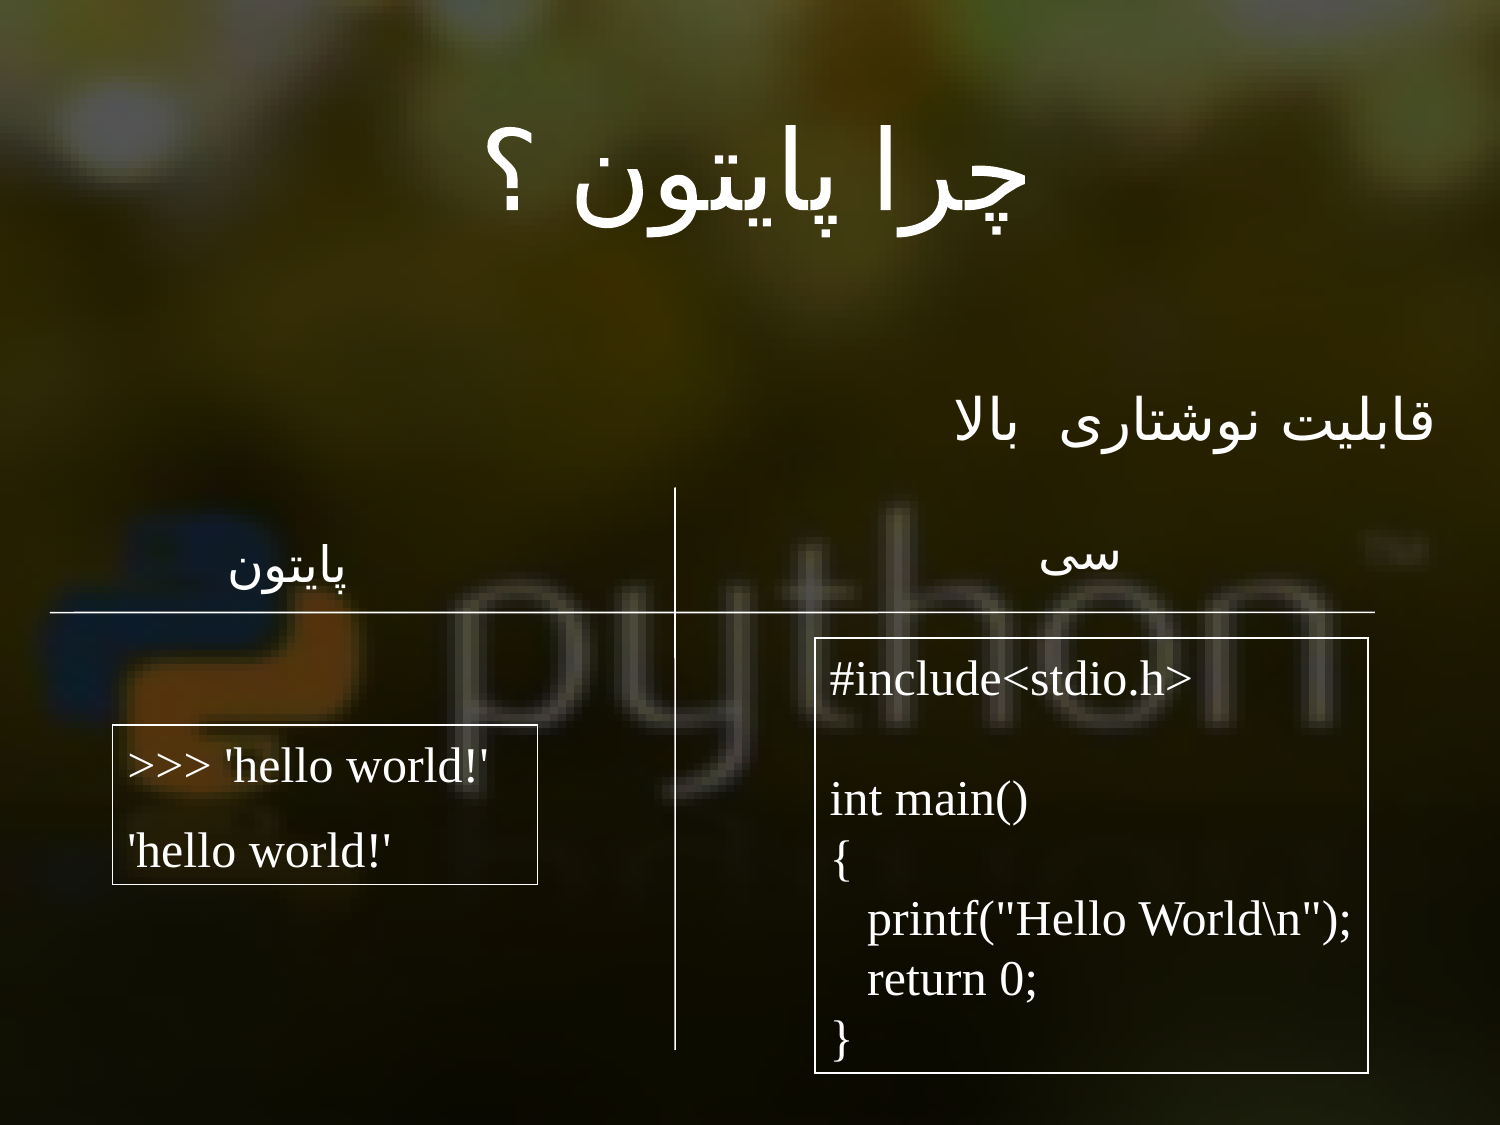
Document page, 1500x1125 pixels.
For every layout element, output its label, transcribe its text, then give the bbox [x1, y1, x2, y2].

text_box سی [1023, 512, 1138, 588]
picture [0, 0, 1500, 1125]
text_box [662, 1001, 1100, 1077]
text_box #include<stdio.h> int main() { printf("Hello World\n"); return 0; } [814, 638, 1368, 1073]
text_box پایتون [212, 524, 563, 600]
text_box قابلیت نوشتاری بالا [939, 375, 1451, 460]
text_box >>> 'hello world!' 'hello world!' [112, 725, 538, 885]
